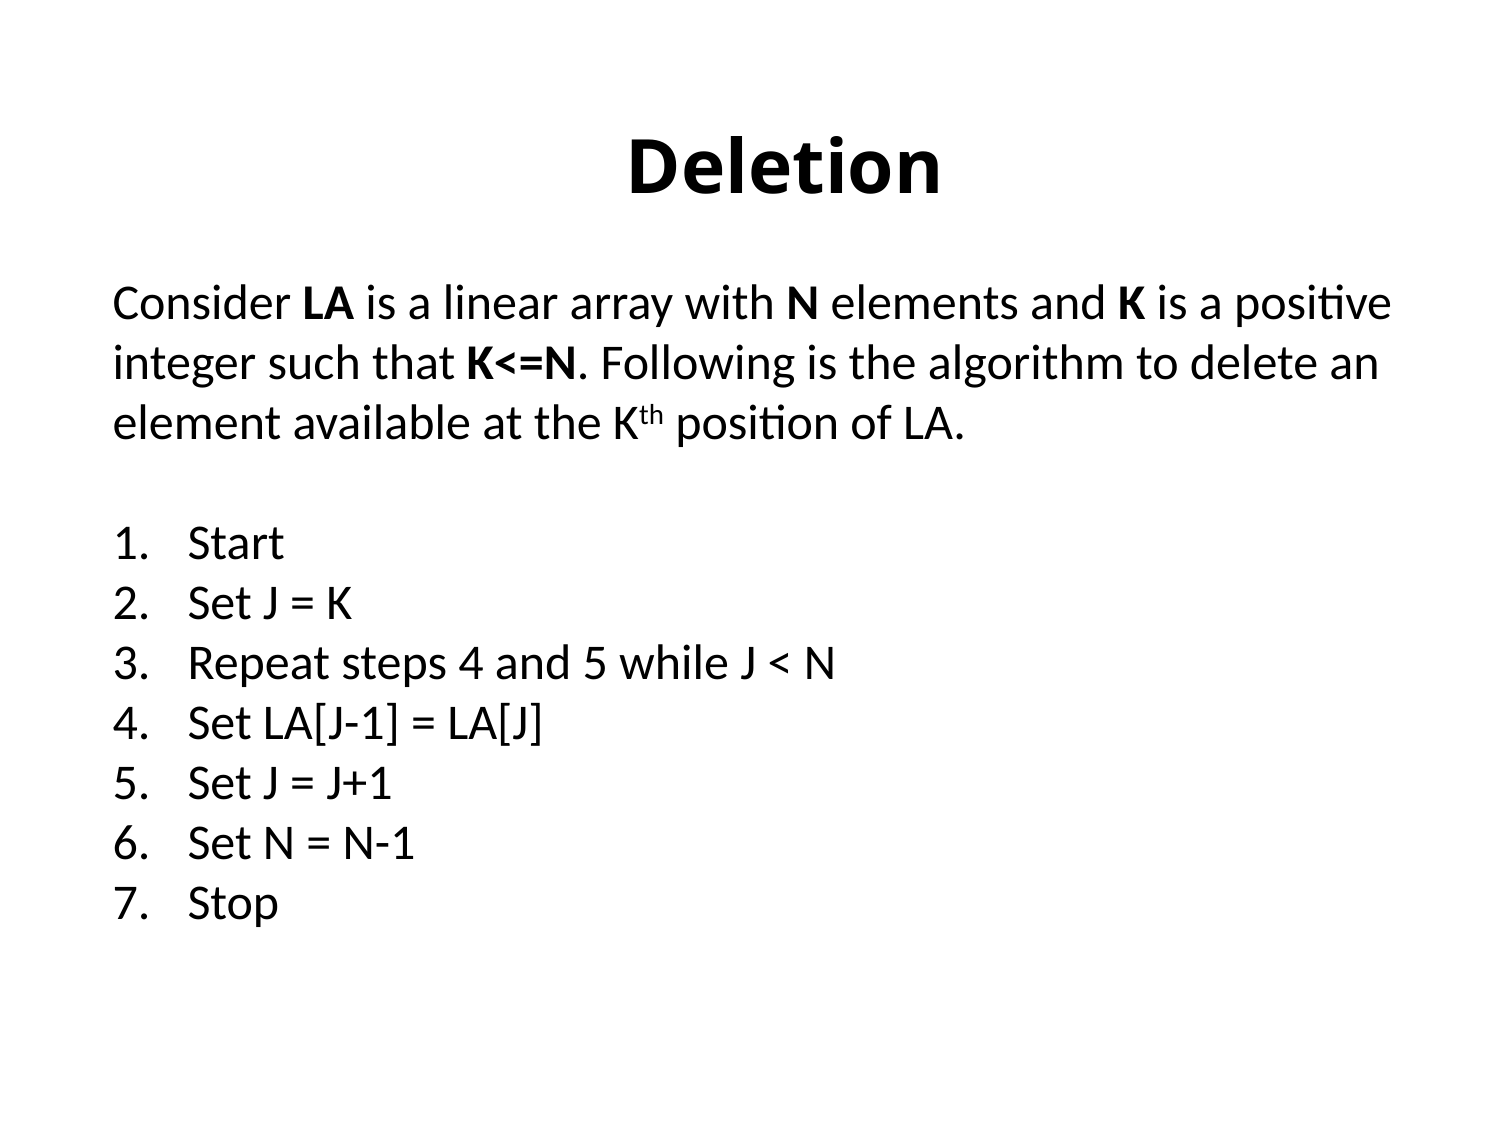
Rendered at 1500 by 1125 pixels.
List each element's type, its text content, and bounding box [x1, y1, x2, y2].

text_box Consider LA is a linear array with N elements and K is a positive integer such that K<=N. Following is the algorithm to delete an element available at the Kth position of LA. Start Set J = K Repeat steps 4 and 5 while J < N Set LA[J-1] = LA[J] Set J = J+1 Set N = N-1 Stop [37, 262, 1475, 938]
text_box Deletion [99, 70, 1450, 258]
